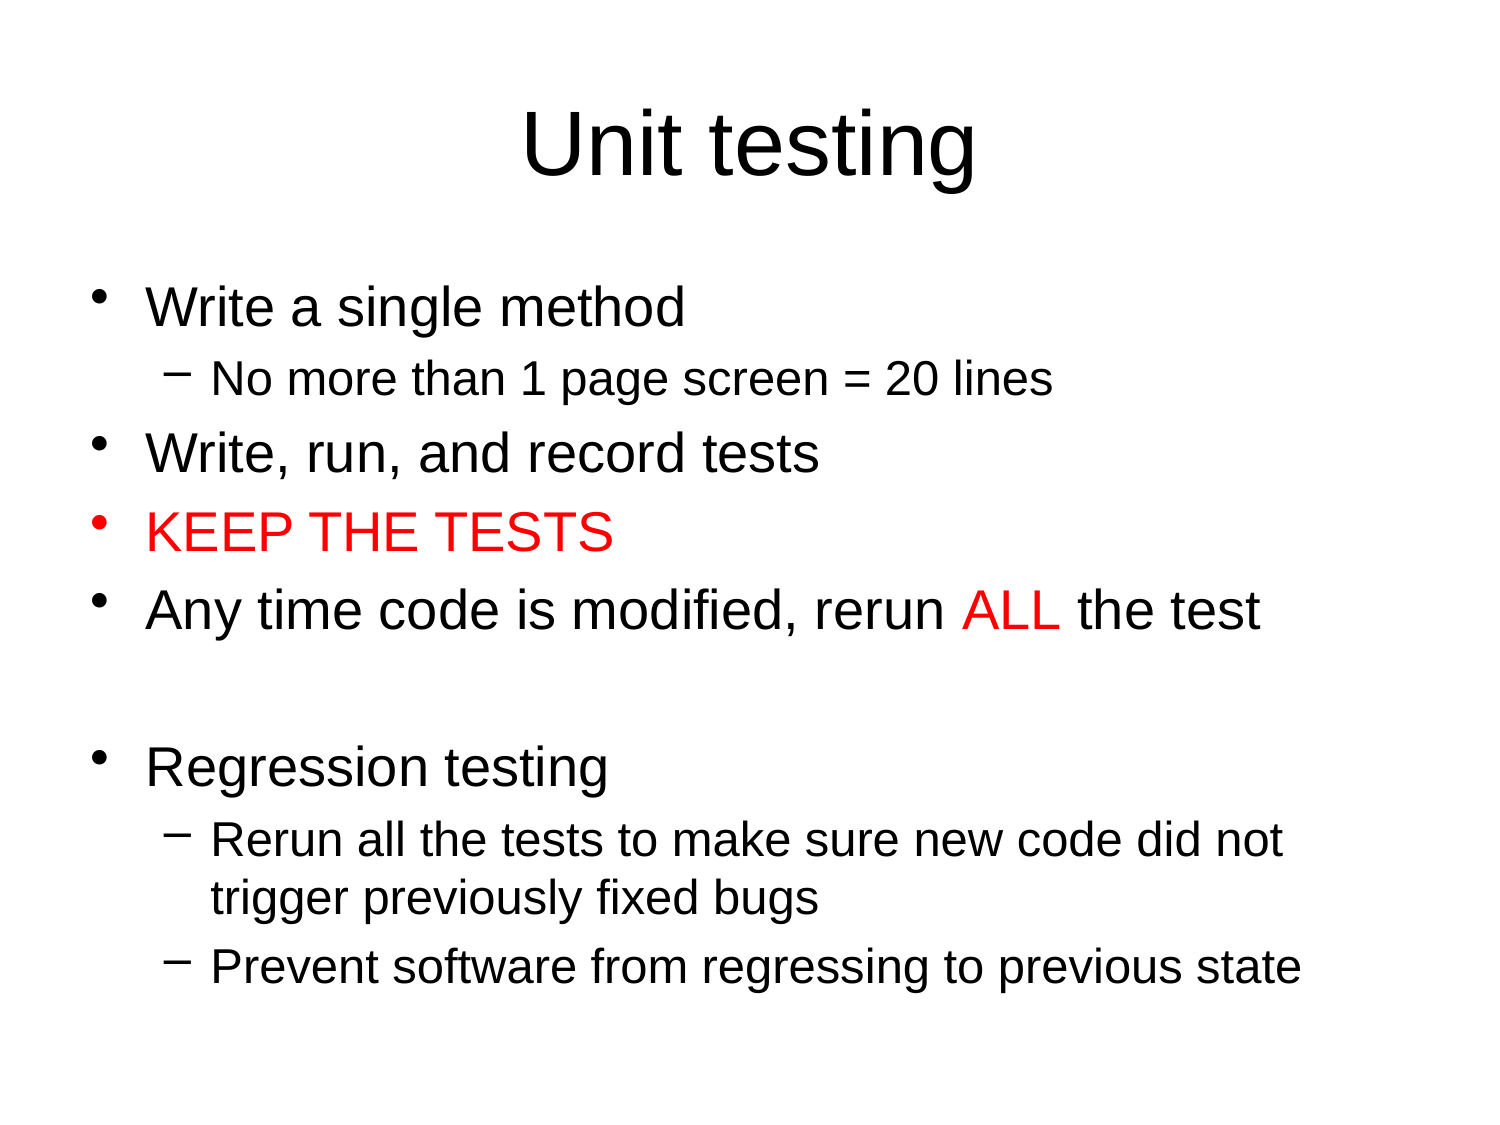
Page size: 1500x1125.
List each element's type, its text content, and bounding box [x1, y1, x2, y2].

list Write a single method No more than 1 page screen = 20 lines Write, run, and record tests KEEP THE TESTS Any time code is modified, rerun ALL the test Regression testing Rerun all the tests to make sure new code did not trigger previously fixed bugs Prevent software from regressing to previous state [75, 262, 1425, 1005]
title Unit testing [75, 45, 1425, 233]
